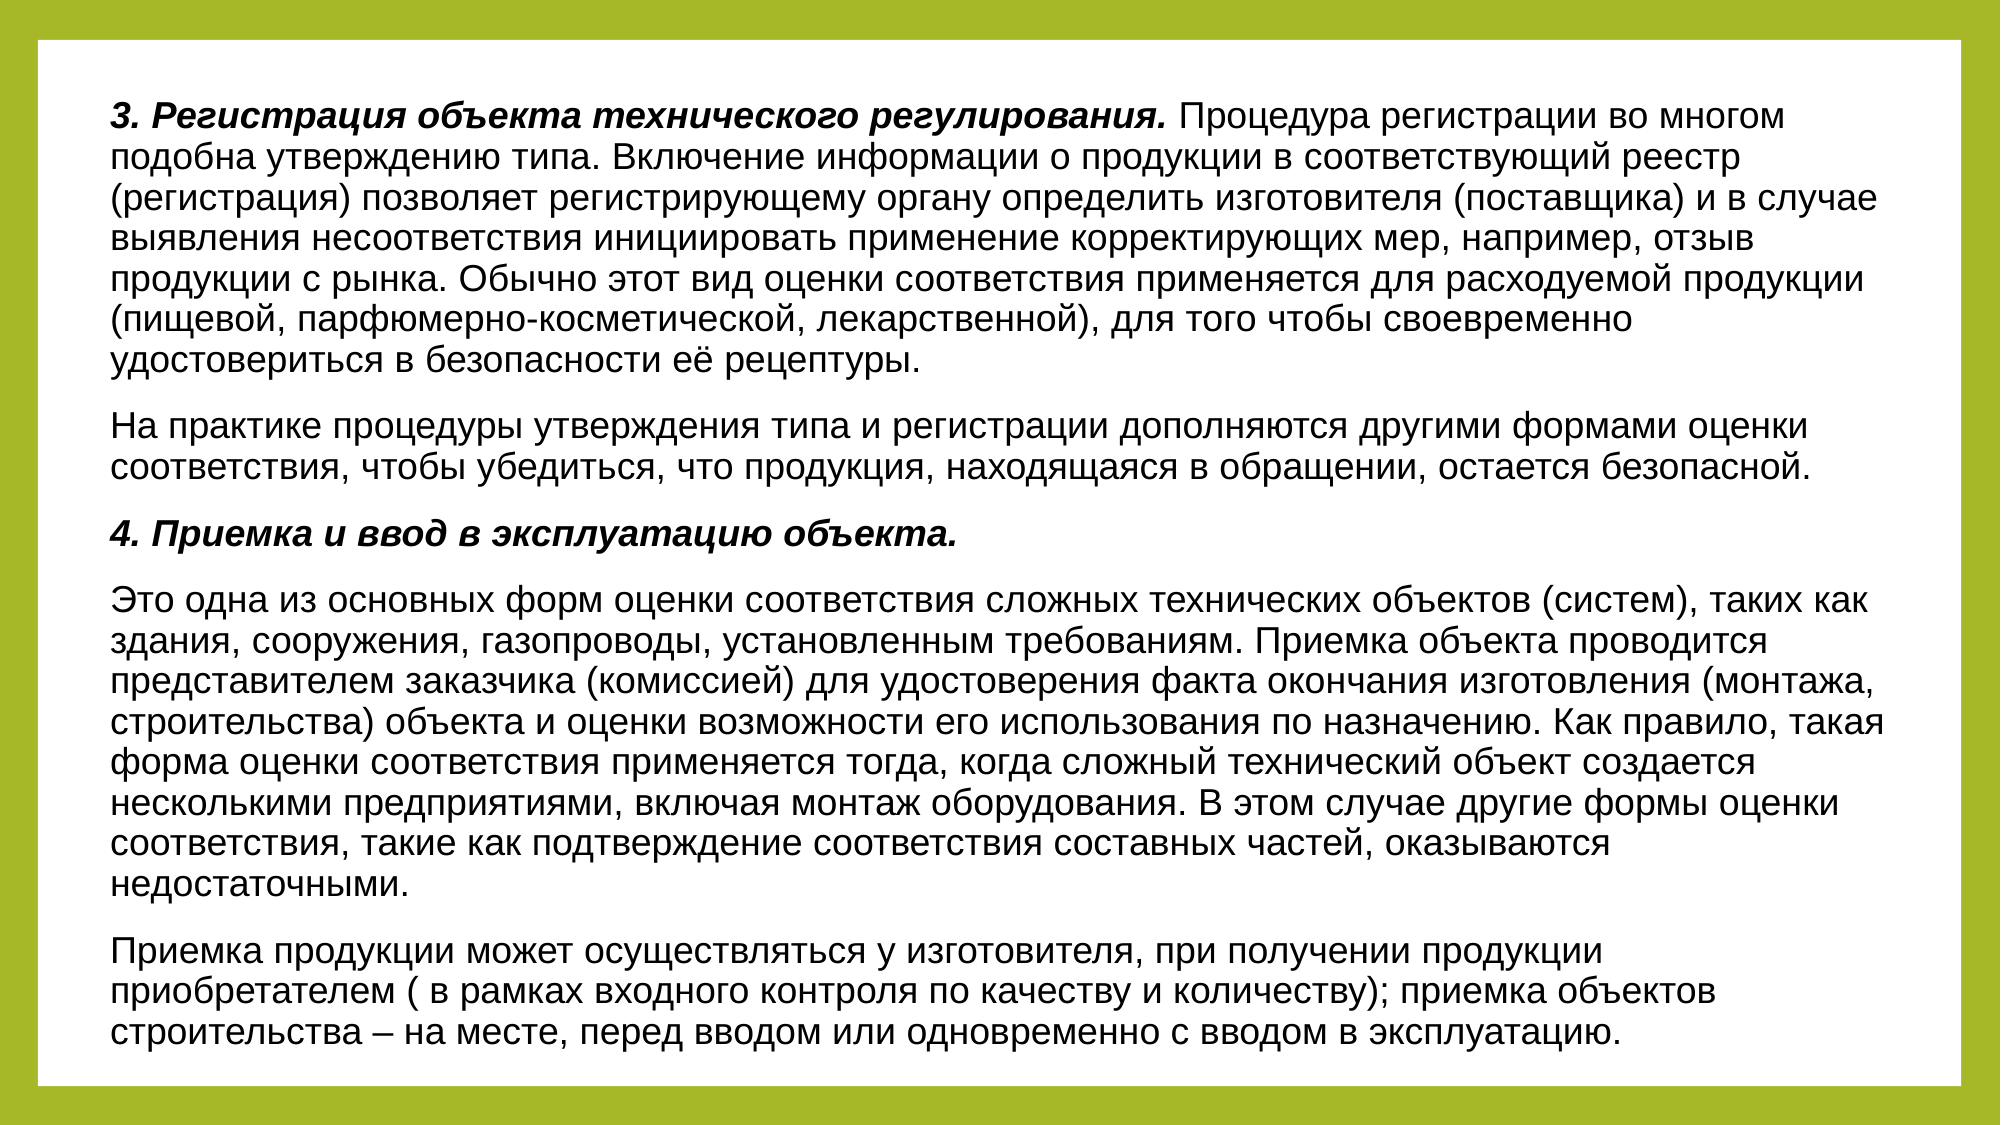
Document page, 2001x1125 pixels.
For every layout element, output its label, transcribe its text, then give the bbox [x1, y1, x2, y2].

list 3. Регистрация объекта технического регулирования. Процедура регистрации во многом подобна утверждению типа. Включение информации о продукции в соответствующий реестр (регистрация) позволяет регистрирующему органу определить изготовителя (поставщика) и в случае выявления несоответствия инициировать применение корректирующих мер, например, отзыв продукции с рынка. Обычно этот вид оценки соответствия применяется для расходуемой продукции (пищевой, парфюмерно-косметической, лекарственной), для того чтобы своевременно удостовериться в безопасности её рецептуры. На практике процедуры утверждения типа и регистрации дополняются другими формами оценки соответствия, чтобы убедиться, что продукция, находящаяся в обращении, остается безопасной. 4. Приемка и ввод в эксплуатацию объекта. Это одна из основных форм оценки соответствия сложных технических объектов (систем), таких как здания, сооружения, газопроводы, установленным требованиям. Приемка объекта проводится представителем заказчика (комиссией) для удостоверения факта окончания изготовления (монтажа, строительства) объекта и оценки возможности его использования по назначению. Как правило, такая форма оценки соответствия применяется тогда, когда сложный технический объект создается несколькими предприятиями, включая монтаж оборудования. В этом случае другие формы оценки соответствия, такие как подтверждение соответствия составных частей, оказываются недостаточными. Приемка продукции может осуществляться у изготовителя, при получении продукции приобретателем ( в рамках входного контроля по качеству и количеству); приемка объектов строительства – на месте, перед вводом или одновременно с вводом в эксплуатацию. [87, 89, 1915, 1062]
